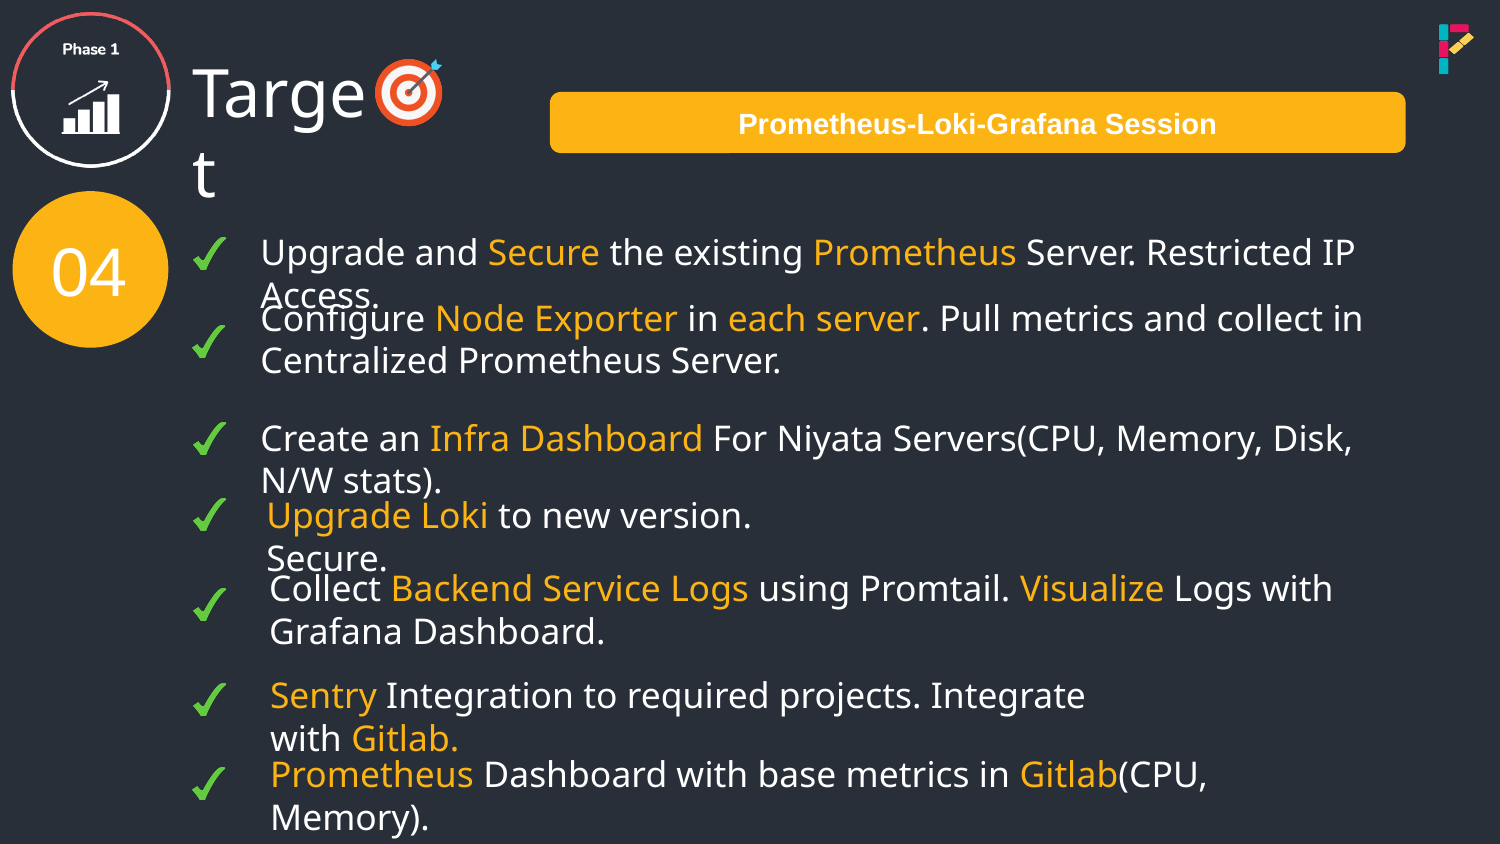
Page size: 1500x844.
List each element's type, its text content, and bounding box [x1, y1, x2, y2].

picture [1427, 19, 1488, 80]
picture [192, 497, 227, 533]
picture [192, 587, 227, 622]
picture [191, 765, 226, 801]
text_box Collect Backend Service Logs using Promtail. Visualize Logs with Grafana Dashboard. [257, 560, 1372, 649]
picture [192, 421, 227, 457]
text_box 04 [13, 191, 168, 347]
text_box Upgrade Loki to new version. Secure. [255, 487, 815, 543]
picture [0, 0, 182, 176]
text_box Target [186, 44, 402, 121]
text_box Upgrade and Secure the existing Prometheus Server. Restricted IP Access. [249, 224, 1381, 284]
text_box Sentry Integration to required projects. Integrate with Gitlab. [258, 667, 1152, 733]
picture [192, 236, 227, 271]
picture [370, 54, 447, 132]
text_box Prometheus-Loki-Grafana Session [550, 92, 1405, 153]
text_box Create an Infra Dashboard For Niyata Servers(CPU, Memory, Disk, N/W stats). [249, 410, 1394, 470]
text_box Prometheus Dashboard with base metrics in Gitlab(CPU, Memory). [258, 746, 1274, 811]
text_box Configure Node Exporter in each server. Pull metrics and collect in Centralized Prometheus Server. [249, 290, 1456, 393]
picture [191, 323, 226, 359]
picture [192, 682, 227, 718]
